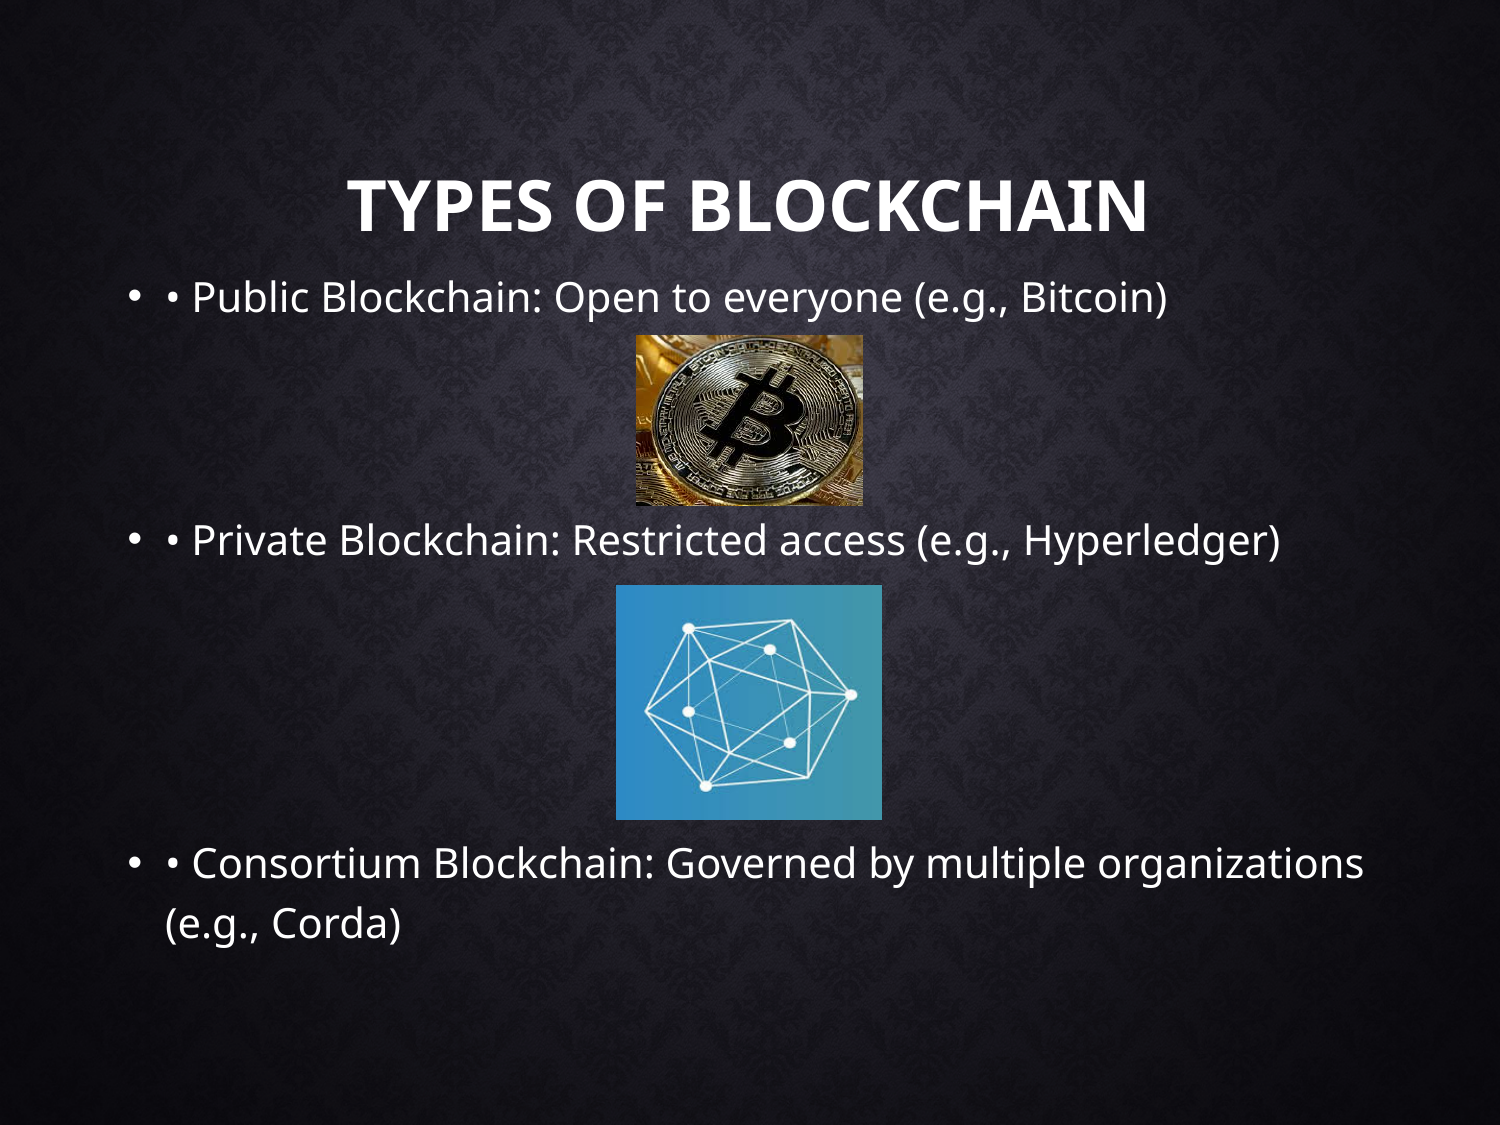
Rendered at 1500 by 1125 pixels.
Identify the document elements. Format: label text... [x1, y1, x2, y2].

picture [616, 584, 883, 820]
picture [635, 334, 864, 506]
title Types of Blockchain [112, 99, 1387, 253]
list • Public Blockchain: Open to everyone (e.g., Bitcoin) • Private Blockchain: Restricted access (e.g., Hyperledger) • Consortium Blockchain: Governed by multiple organizations (e.g., Corda) [112, 253, 1387, 1025]
